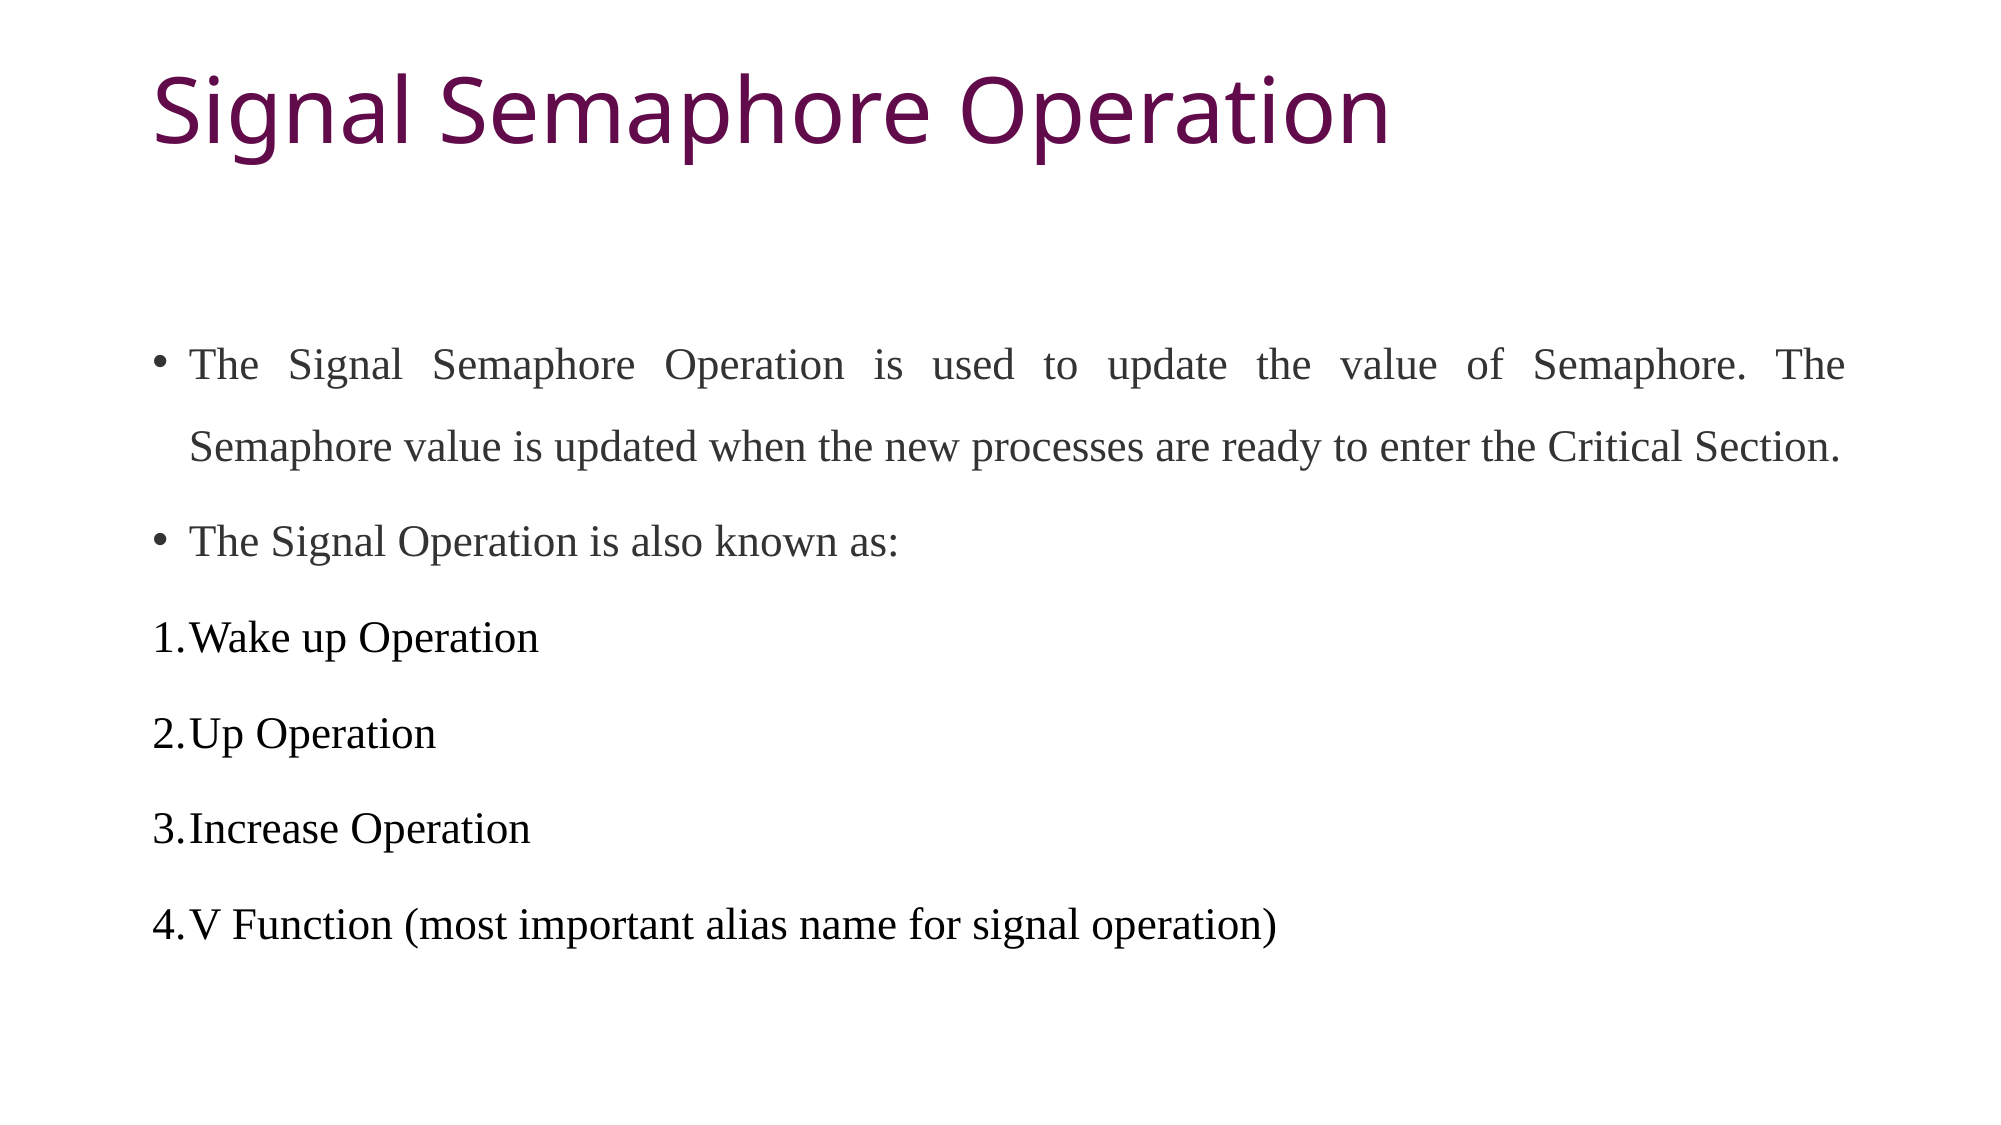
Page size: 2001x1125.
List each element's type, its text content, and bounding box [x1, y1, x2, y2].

title Signal Semaphore Operation [137, 59, 1863, 278]
list The Signal Semaphore Operation is used to update the value of Semaphore. The Semaphore value is updated when the new processes are ready to enter the Critical Section. The Signal Operation is also known as: Wake up Operation Up Operation Increase Operation V Function (most important alias name for signal operation) [137, 299, 1863, 1014]
